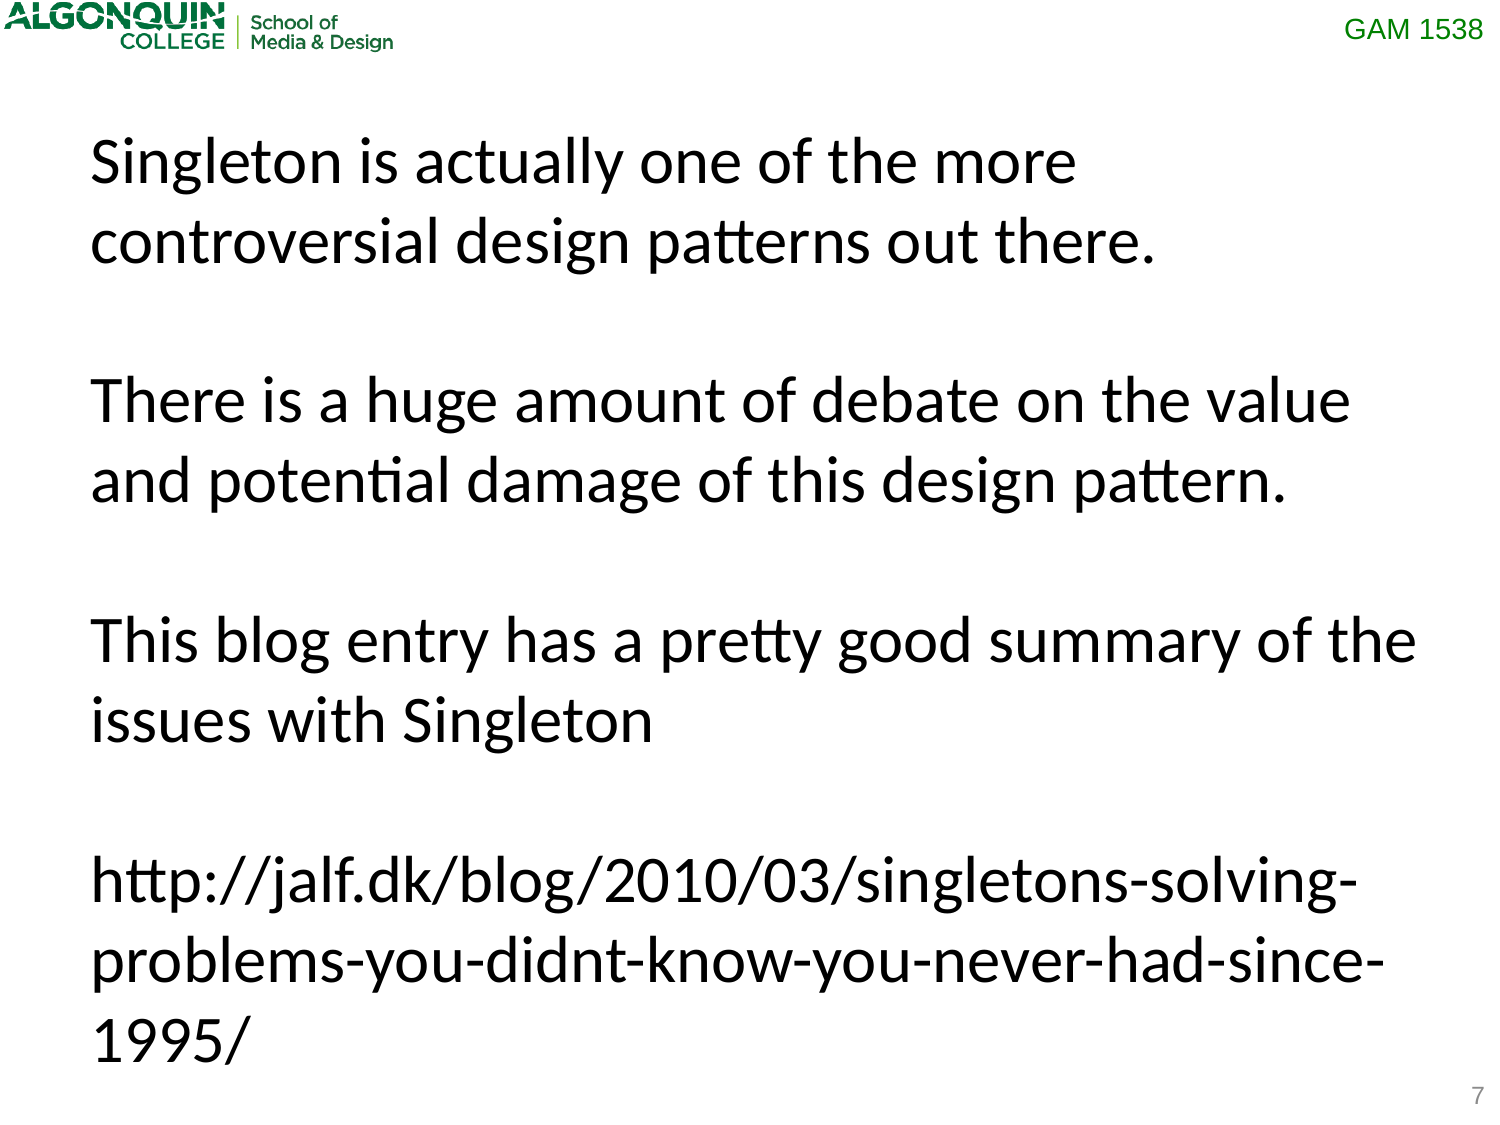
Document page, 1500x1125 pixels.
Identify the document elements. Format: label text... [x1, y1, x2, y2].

text_box Singleton is actually one of the more controversial design patterns out there. There is a huge amount of debate on the value and potential damage of this design pattern. This blog entry has a pretty good summary of the issues with Singleton http://jalf.dk/blog/2010/03/singletons-solving-problems-you-didnt-know-you-never-had-since-1995/ [75, 109, 1434, 1084]
slide_number 7 [1149, 1065, 1500, 1125]
picture [0, 0, 399, 54]
